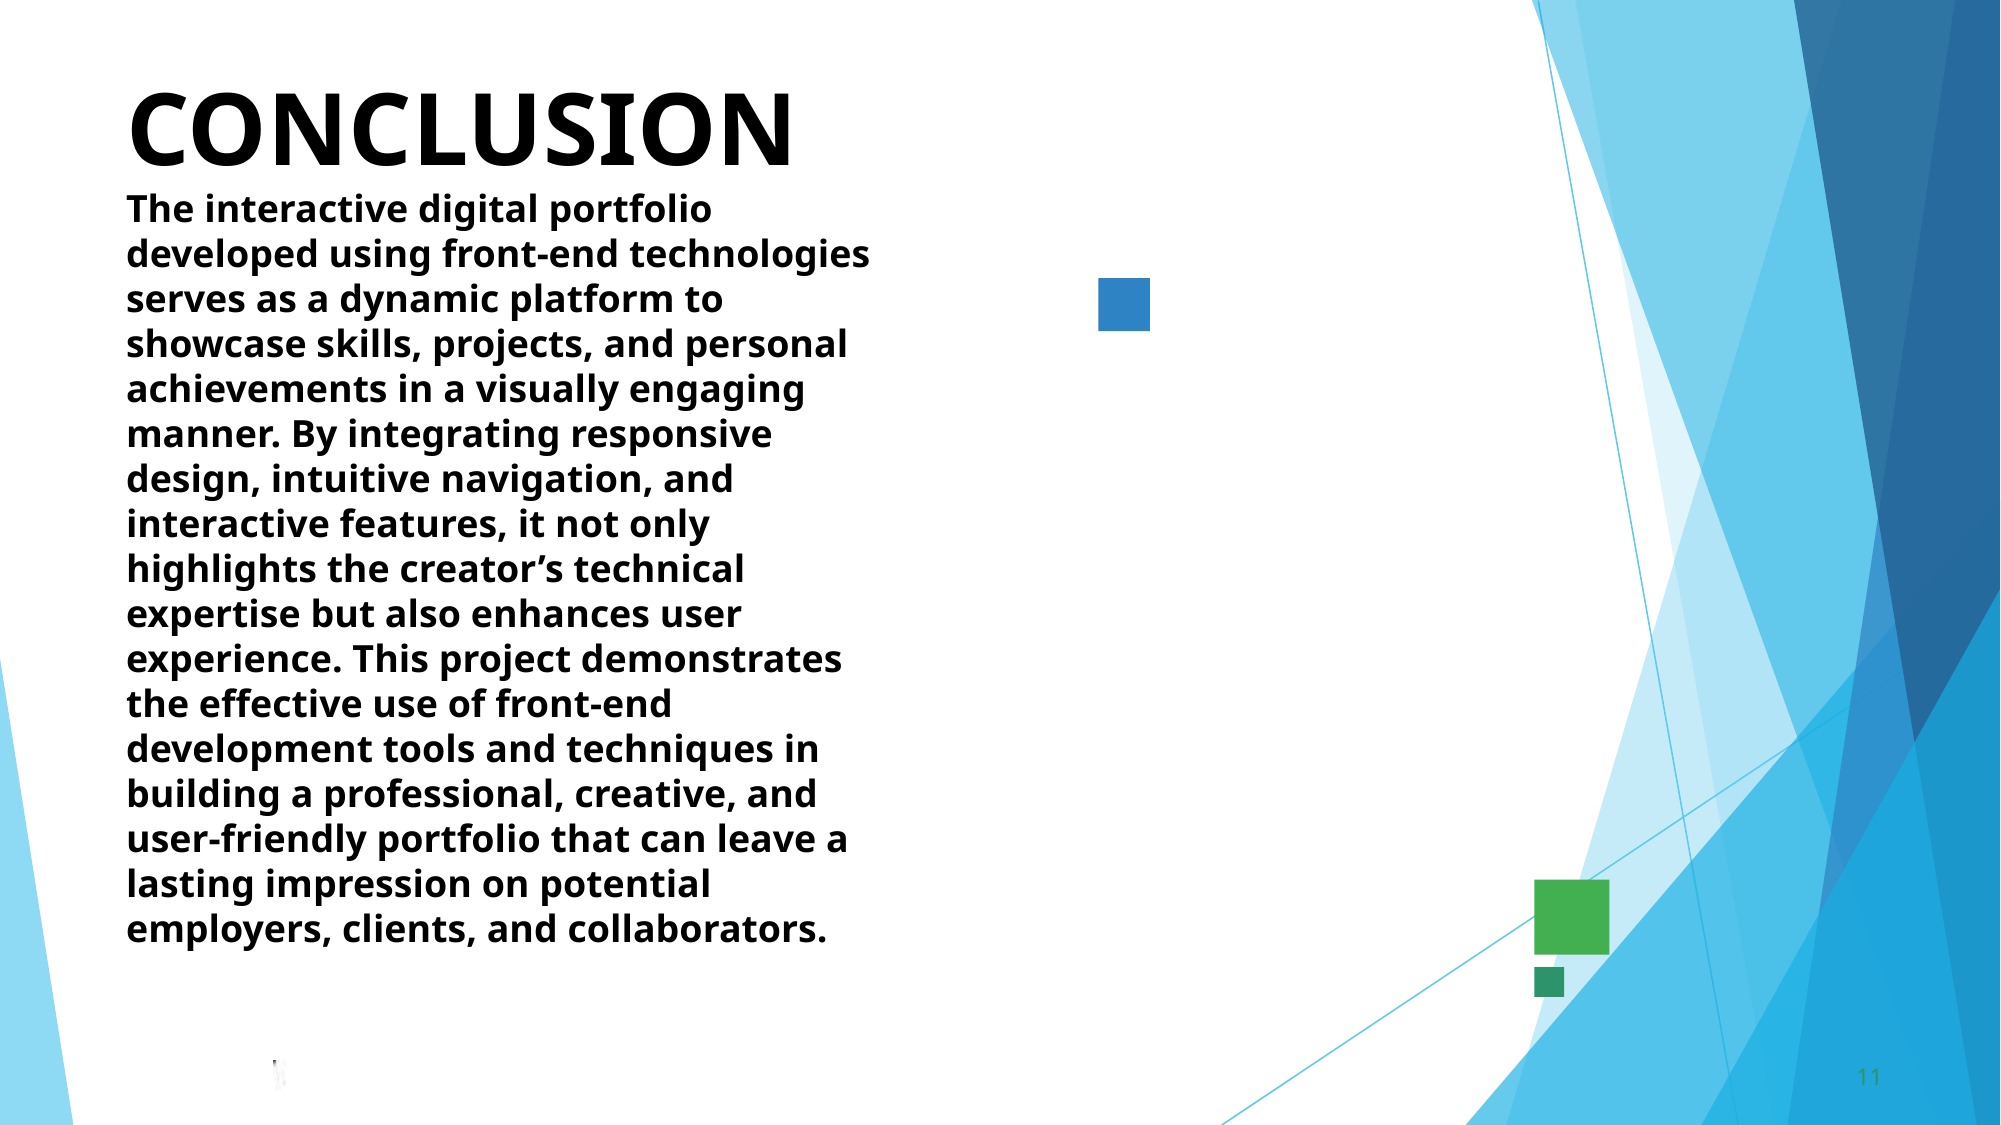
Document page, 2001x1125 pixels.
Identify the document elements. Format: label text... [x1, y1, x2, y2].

text_box 11 [1849, 1061, 1888, 1095]
text_box [1534, 967, 1565, 997]
title CONCLUSION The interactive digital portfolio developed using front-end technologies serves as a dynamic platform to showcase skills, projects, and personal achievements in a visually engaging manner. By integrating responsive design, intuitive navigation, and interactive features, it not only highlights the creator’s technical expertise but also enhances user experience. This project demonstrates the effective use of front-end development tools and techniques in building a professional, creative, and user-friendly portfolio that can leave a lasting impression on potential employers, clients, and collaborators. [123, 63, 875, 951]
text_box [1534, 879, 1610, 955]
text_box [1098, 278, 1150, 332]
picture [273, 1060, 287, 1091]
